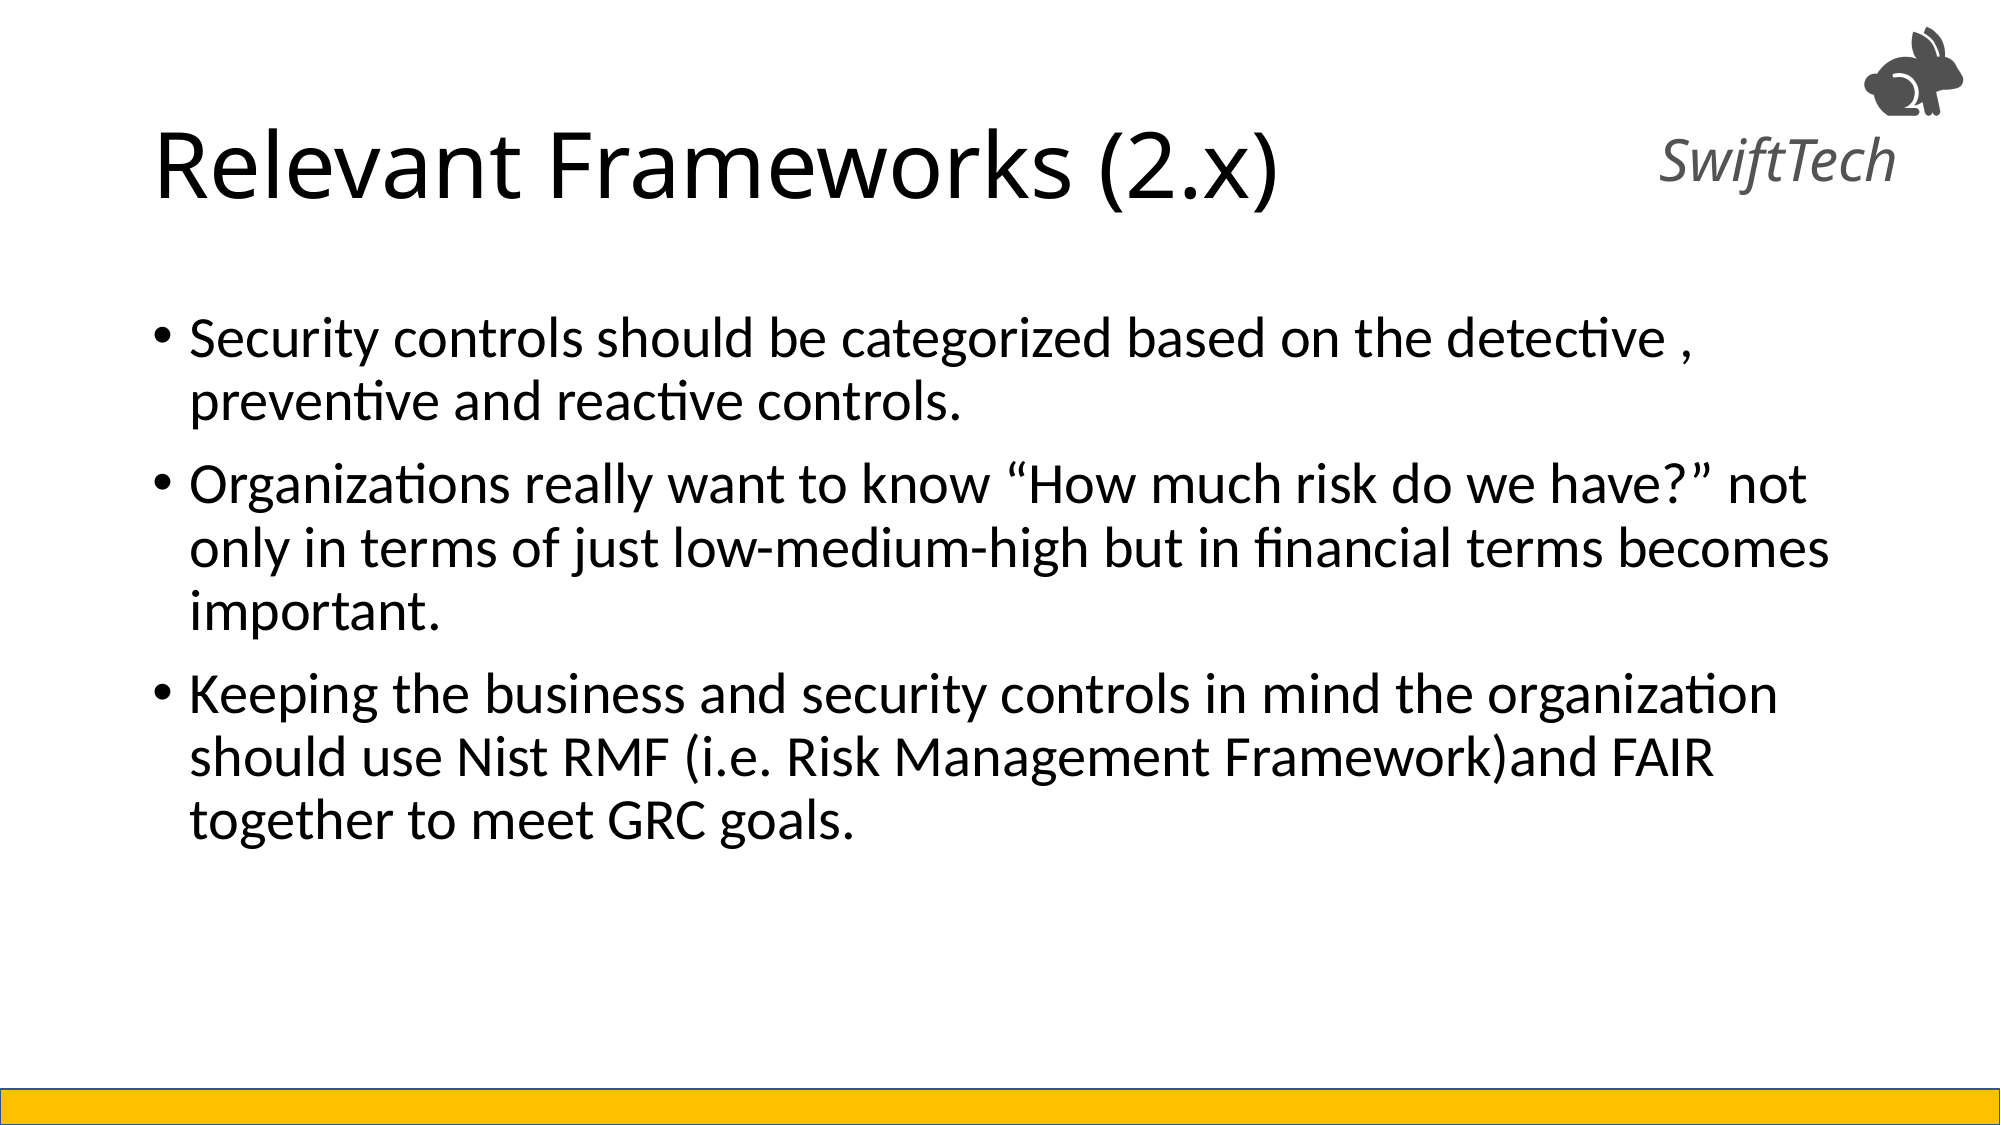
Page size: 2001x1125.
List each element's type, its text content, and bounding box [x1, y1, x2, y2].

list Security controls should be categorized based on the detective , preventive and reactive controls. Organizations really want to know “How much risk do we have?” not only in terms of just low-medium-high but in financial terms becomes important. Keeping the business and security controls in mind the organization should use Nist RMF (i.e. Risk Management Framework)and FAIR together to meet GRC goals. [137, 299, 1863, 1014]
text_box [0, 1088, 2000, 1125]
picture [1851, 8, 1977, 134]
text_box SwiftTech [1644, 51, 2000, 275]
title Relevant Frameworks (2.x) [137, 59, 1863, 278]
